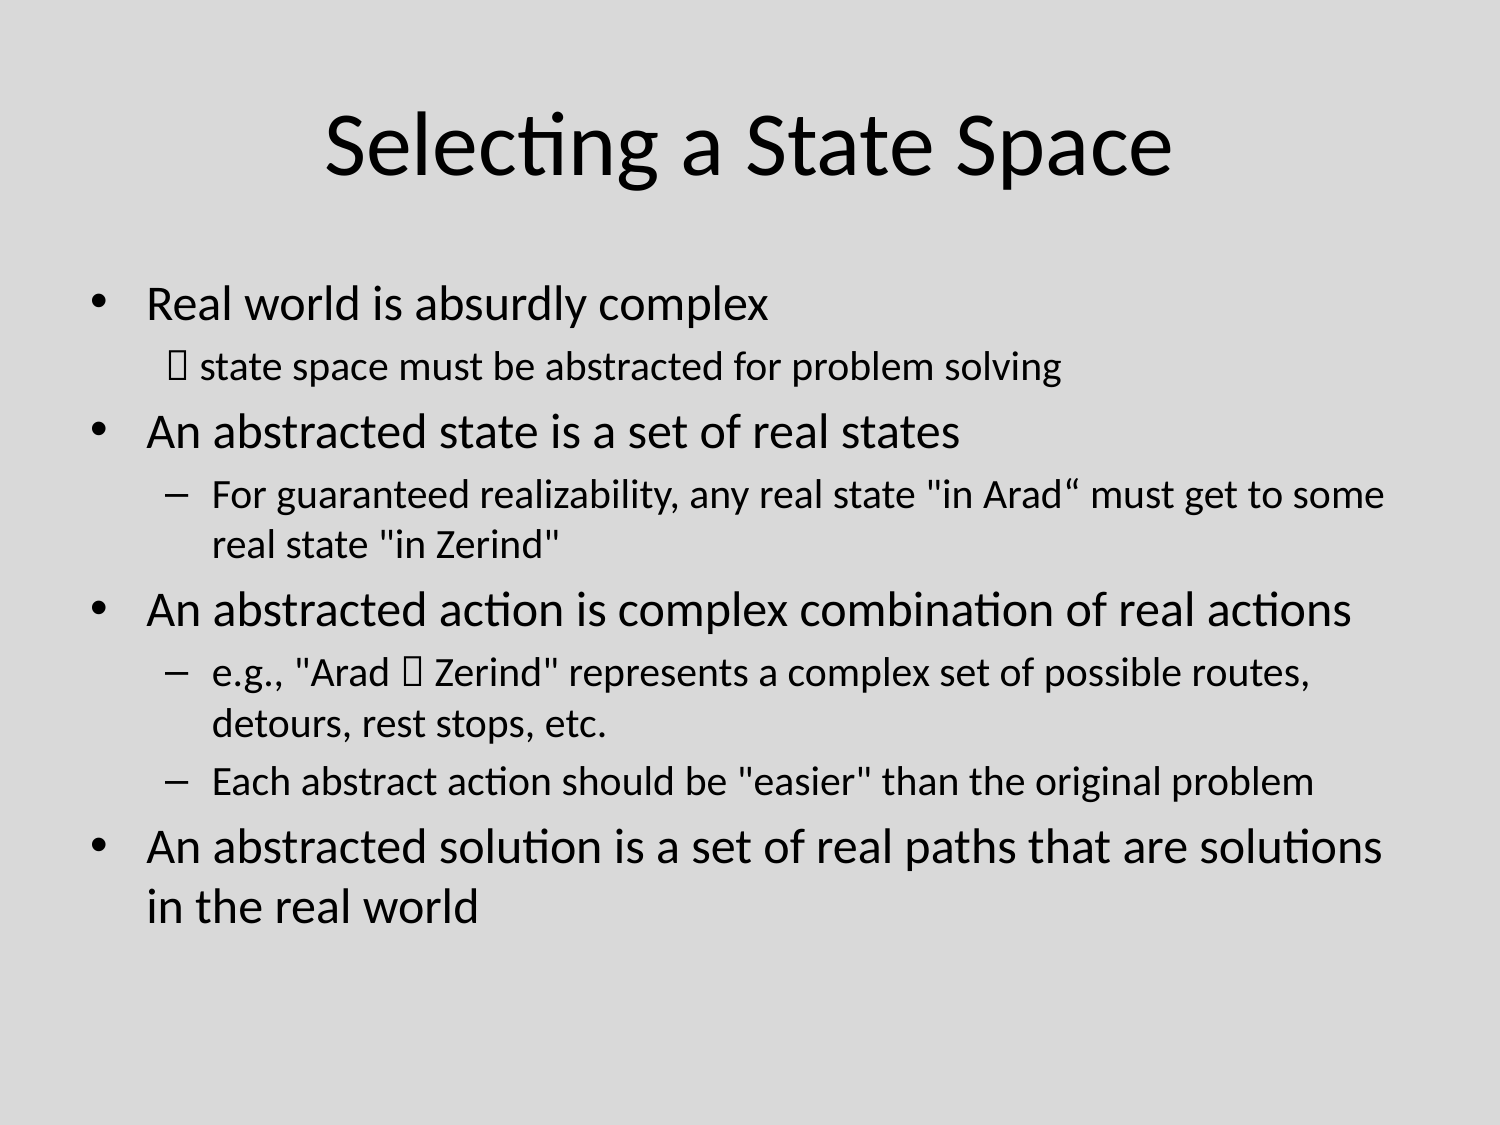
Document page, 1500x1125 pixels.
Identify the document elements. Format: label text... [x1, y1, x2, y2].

title Selecting a State Space [75, 45, 1425, 233]
list Real world is absurdly complex  state space must be abstracted for problem solving An abstracted state is a set of real states For guaranteed realizability, any real state "in Arad“ must get to some real state "in Zerind" An abstracted action is complex combination of real actions e.g., "Arad  Zerind" represents a complex set of possible routes, detours, rest stops, etc. Each abstract action should be "easier" than the original problem An abstracted solution is a set of real paths that are solutions in the real world [75, 262, 1425, 1005]
